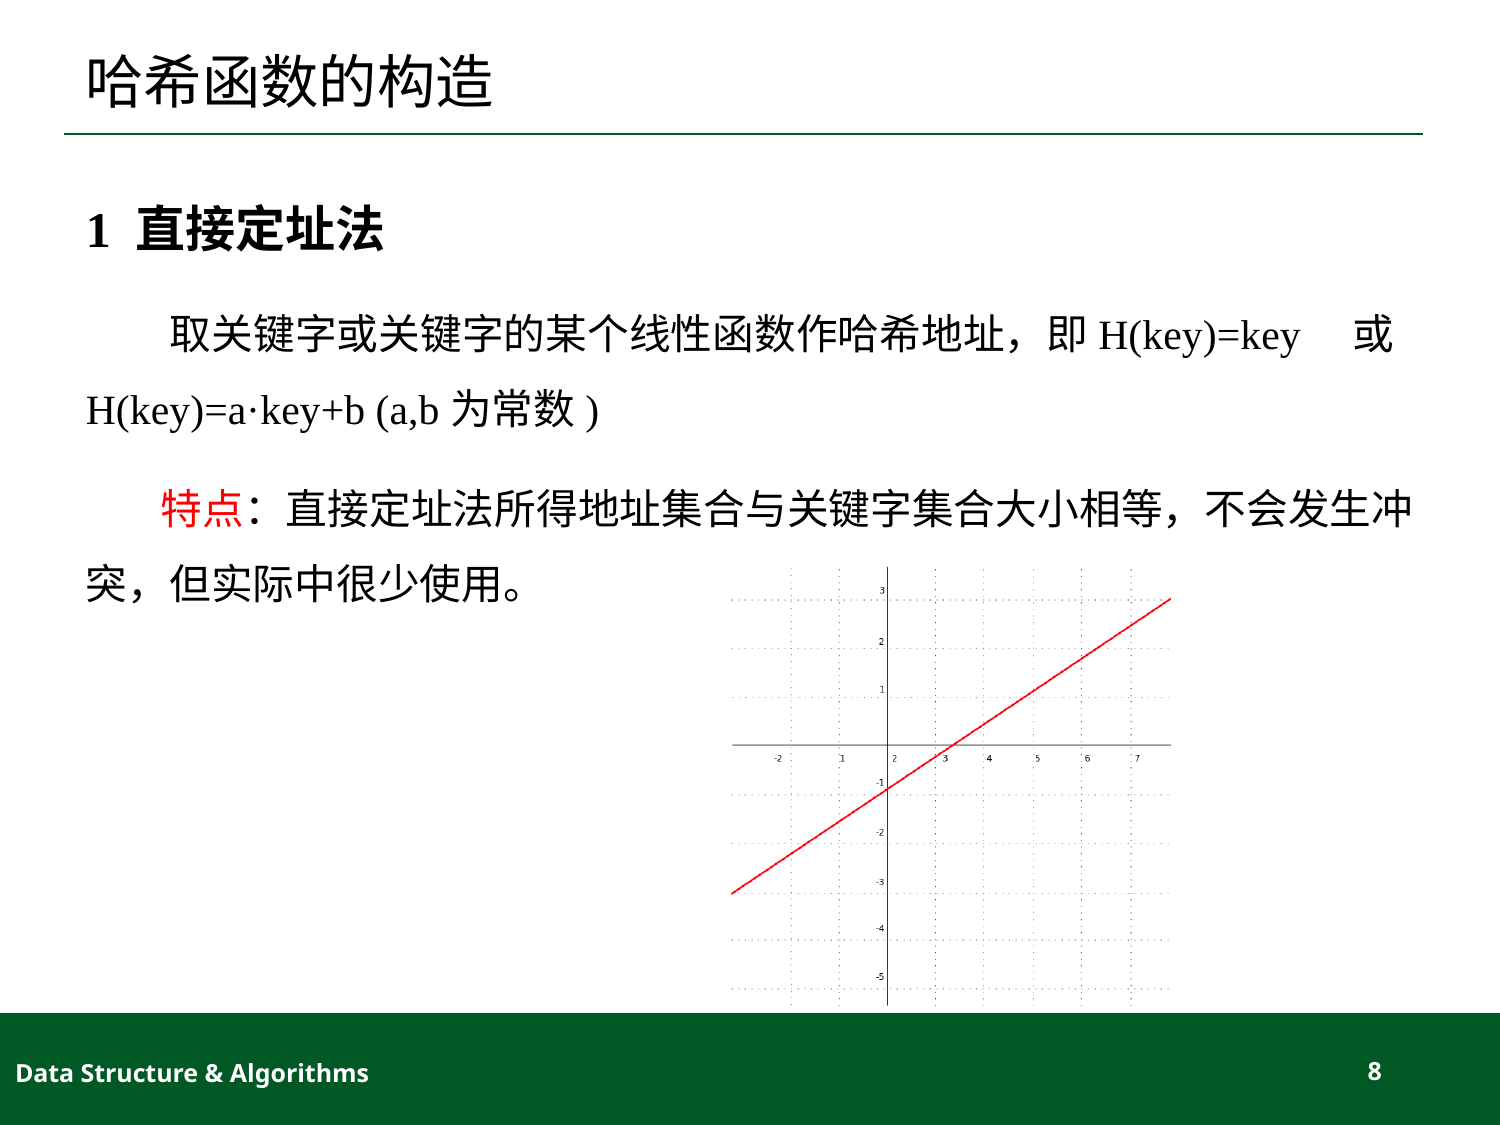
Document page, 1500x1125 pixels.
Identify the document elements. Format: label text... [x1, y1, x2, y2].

title 哈希函数的构造 [70, 34, 1430, 135]
footer Data Structure & Algorithms [0, 1042, 507, 1103]
slide_number 8 [1059, 1042, 1397, 1103]
picture [731, 566, 1171, 1006]
list 1 直接定址法 取关键字或关键字的某个线性函数作哈希地址，即H(key)=key 或 H(key)=a·key+b (a,b为常数) 特点：直接定址法所得地址集合与关键字集合大小相等，不会发生冲突，但实际中很少使用。 [70, 160, 1430, 991]
